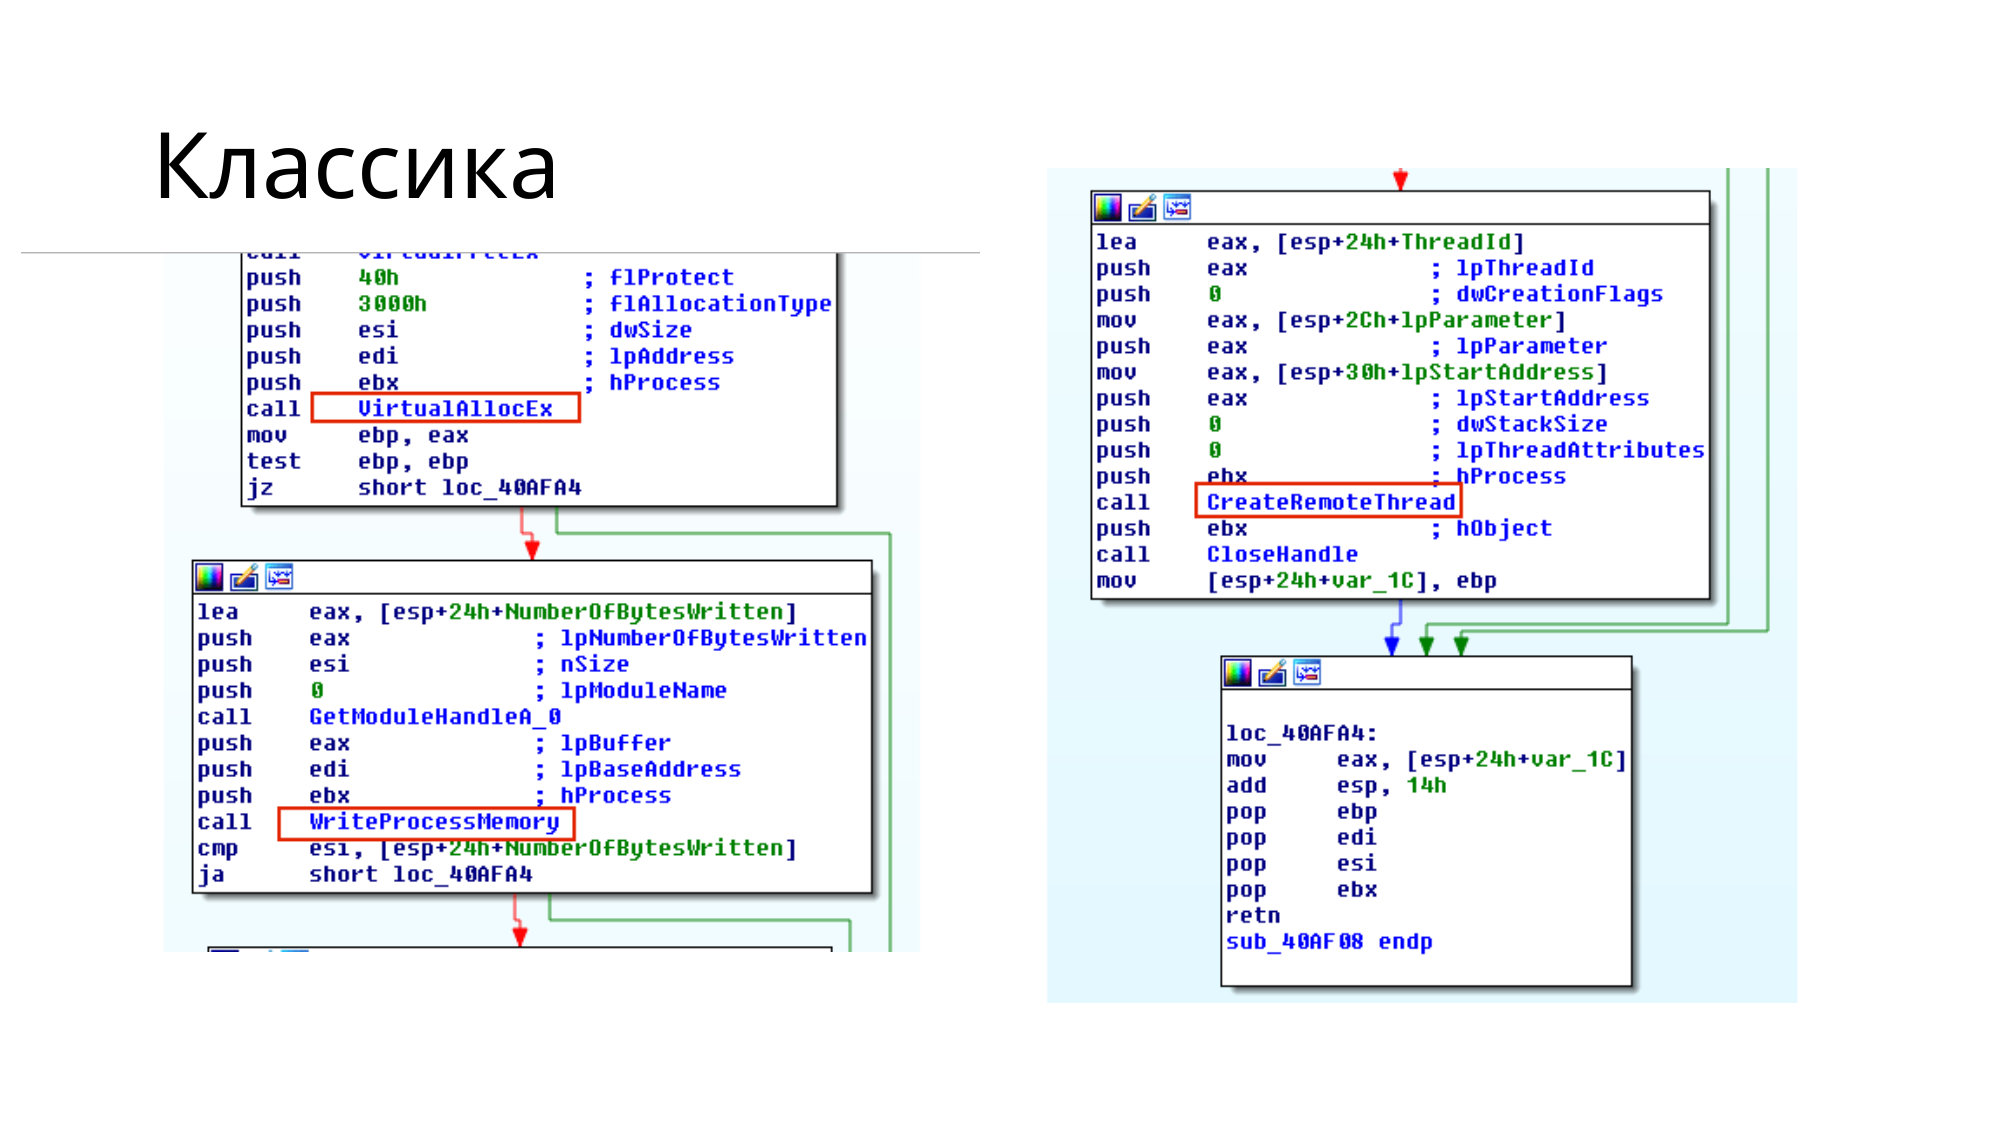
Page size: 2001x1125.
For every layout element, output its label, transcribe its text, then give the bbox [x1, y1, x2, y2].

title Классика [137, 59, 1863, 252]
picture [21, 168, 1983, 1003]
